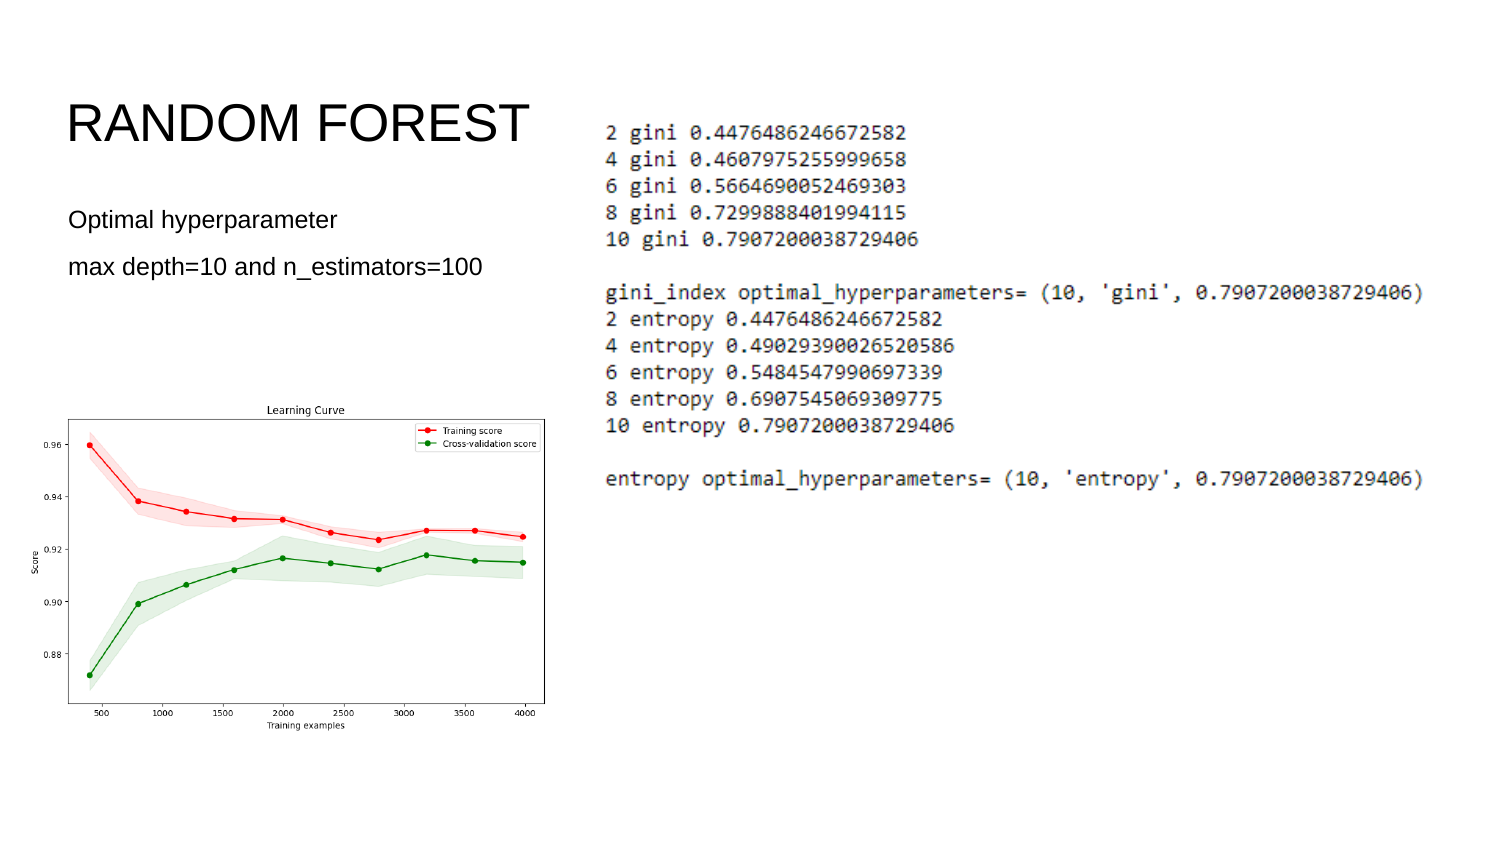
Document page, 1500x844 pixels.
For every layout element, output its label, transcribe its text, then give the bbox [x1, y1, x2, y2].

title RANDOM FOREST [51, 72, 1449, 167]
picture [590, 117, 1463, 503]
picture [24, 404, 566, 740]
list Optimal hyperparameter max depth=10 and n_estimators=100 [51, 189, 519, 380]
